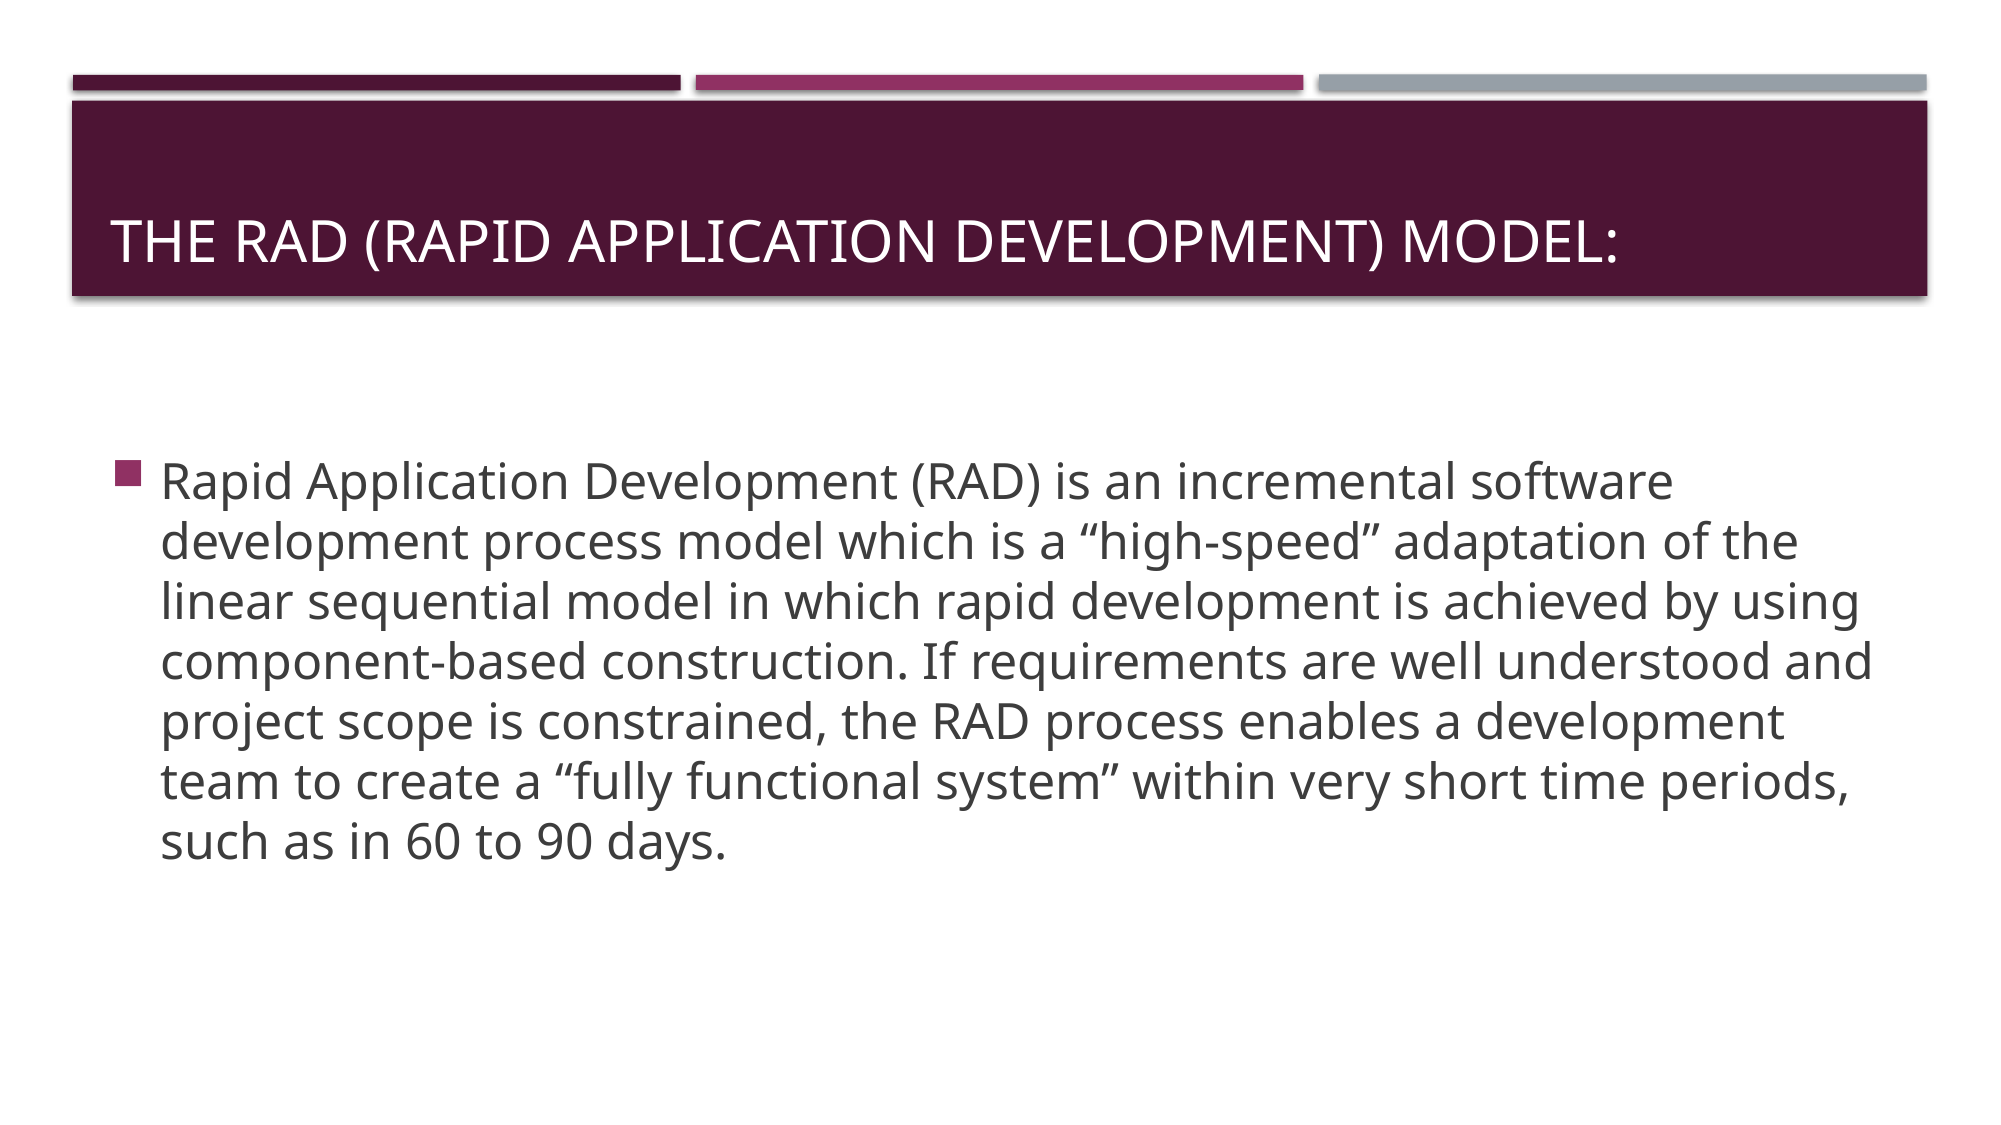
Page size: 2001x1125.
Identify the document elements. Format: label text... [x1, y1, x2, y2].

list Rapid Application Development (RAD) is an incremental software development process model which is a “high-speed” adaptation of the linear sequential model in which rapid development is achieved by using component-based construction. If requirements are well understood and project scope is constrained, the RAD process enables a development team to create a “fully functional system” within very short time periods, such as in 60 to 90 days. [95, 357, 1905, 962]
title THE RAD (RAPID APPLICATION DEVELOPMENT) MODEL: [95, 115, 1905, 282]
